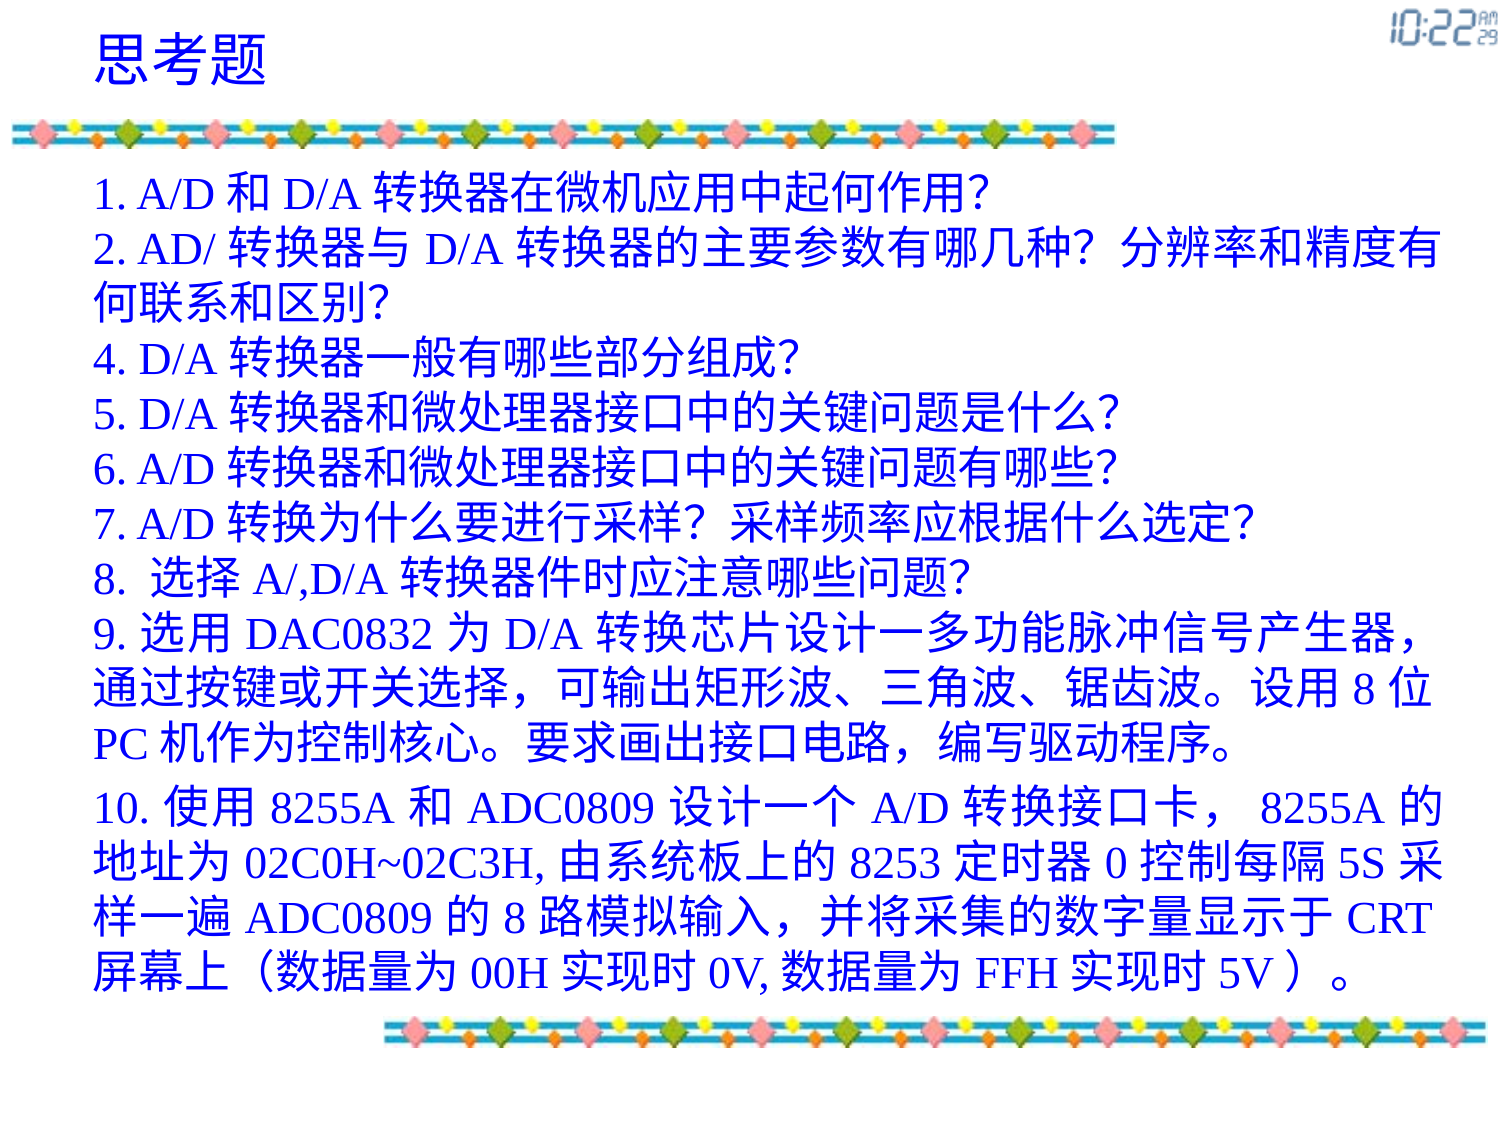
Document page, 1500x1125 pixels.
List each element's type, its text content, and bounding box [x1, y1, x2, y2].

picture [11, 119, 1117, 149]
picture [1371, 0, 1500, 56]
picture [383, 1016, 1488, 1048]
list 1. A/D和D/A转换器在微机应用中起何作用？ 2. AD/转换器与D/A转换器的主要参数有哪几种？分辨率和精度有何联系和区别？ 4. D/A转换器一般有哪些部分组成？ 5. D/A转换器和微处理器接口中的关键问题是什么？ 6. A/D转换器和微处理器接口中的关键问题有哪些？ 7. A/D转换为什么要进行采样？采样频率应根据什么选定？ 8. 选择A/,D/A转换器件时应注意哪些问题？ 9.选用DAC0832为D/A转换芯片设计一多功能脉冲信号产生器，通过按键或开关选择，可输出矩形波、三角波、锯齿波。设用8位PC机作为控制核心。要求画出接口电路，编写驱动程序。 10.使用8255A和ADC0809设计一个A/D转换接口卡，8255A的地址为02C0H~02C3H,由系统板上的8253定时器0控制每隔5S采样一遍ADC0809的8路模拟输入，并将采集的数字量显示于CRT屏幕上（数据量为00H实现时0V,数据量为FFH实现时5V）。 [78, 156, 1459, 1040]
title 思考题 [78, 16, 1238, 106]
